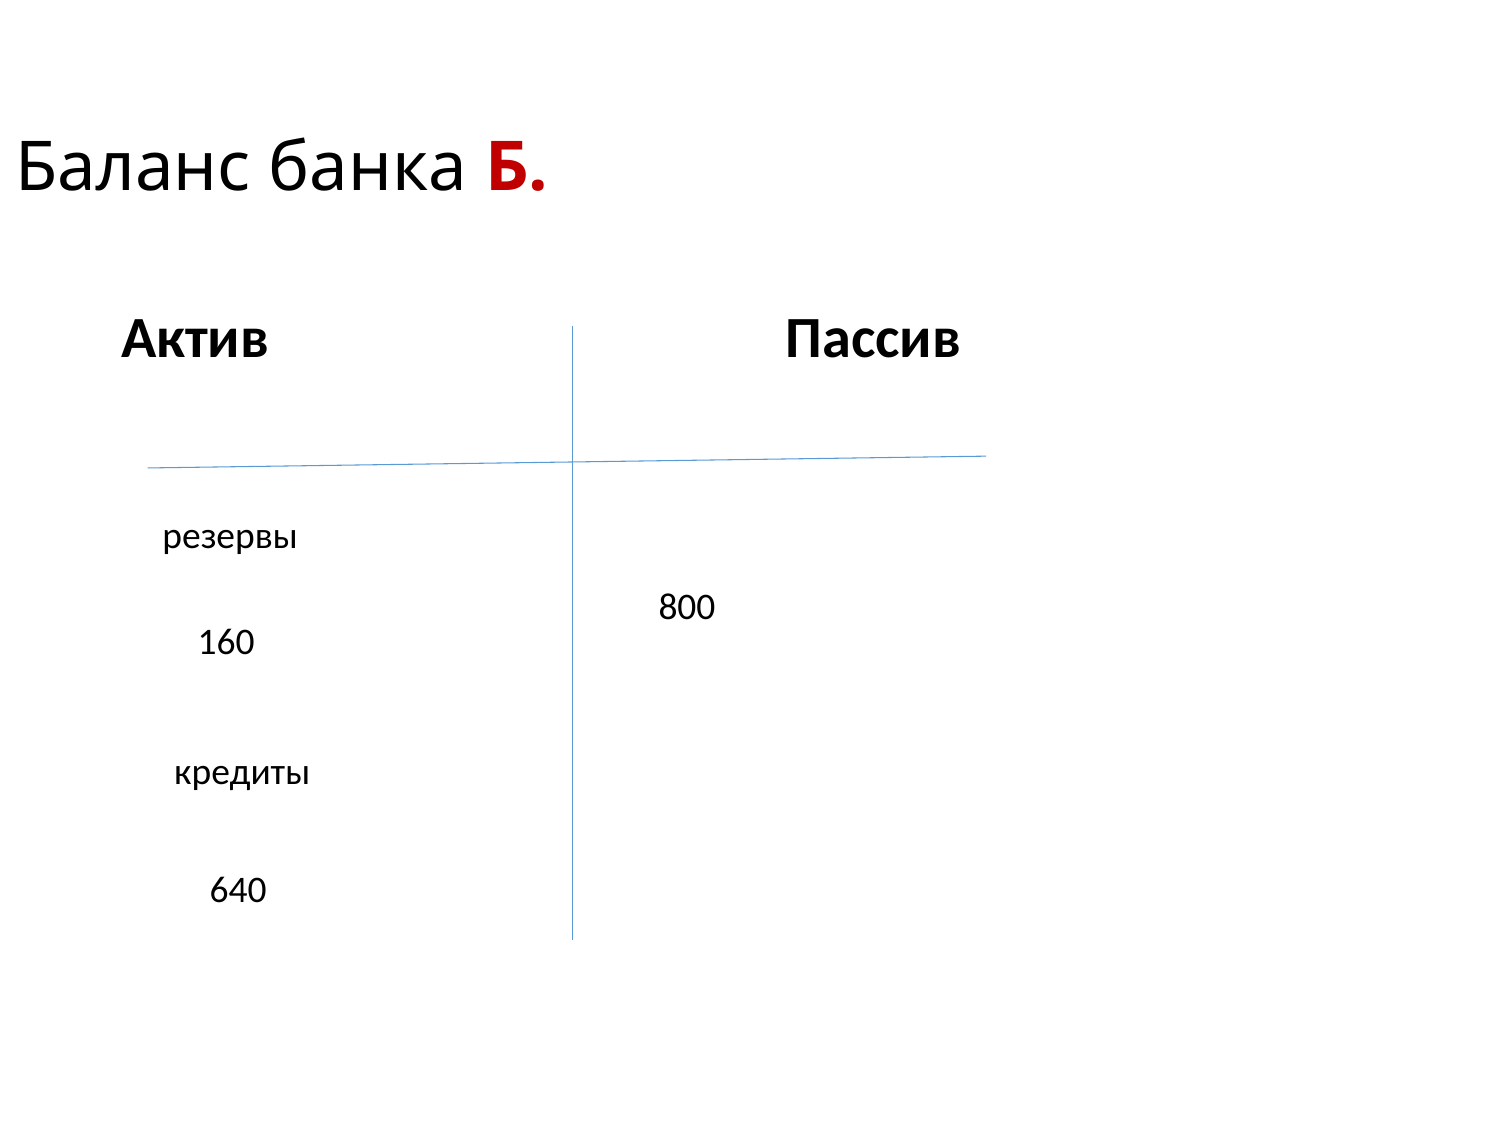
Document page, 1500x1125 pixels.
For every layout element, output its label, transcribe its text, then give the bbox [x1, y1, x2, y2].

text_box кредиты [159, 739, 526, 800]
text_box резервы [147, 503, 479, 564]
text_box 160 [183, 609, 526, 670]
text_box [147, 456, 987, 468]
text_box 640 [194, 857, 467, 918]
text_box 800 [643, 574, 928, 634]
list Актив Пассив [0, 299, 1294, 1014]
title Баланс банка Б. [0, 59, 1294, 278]
